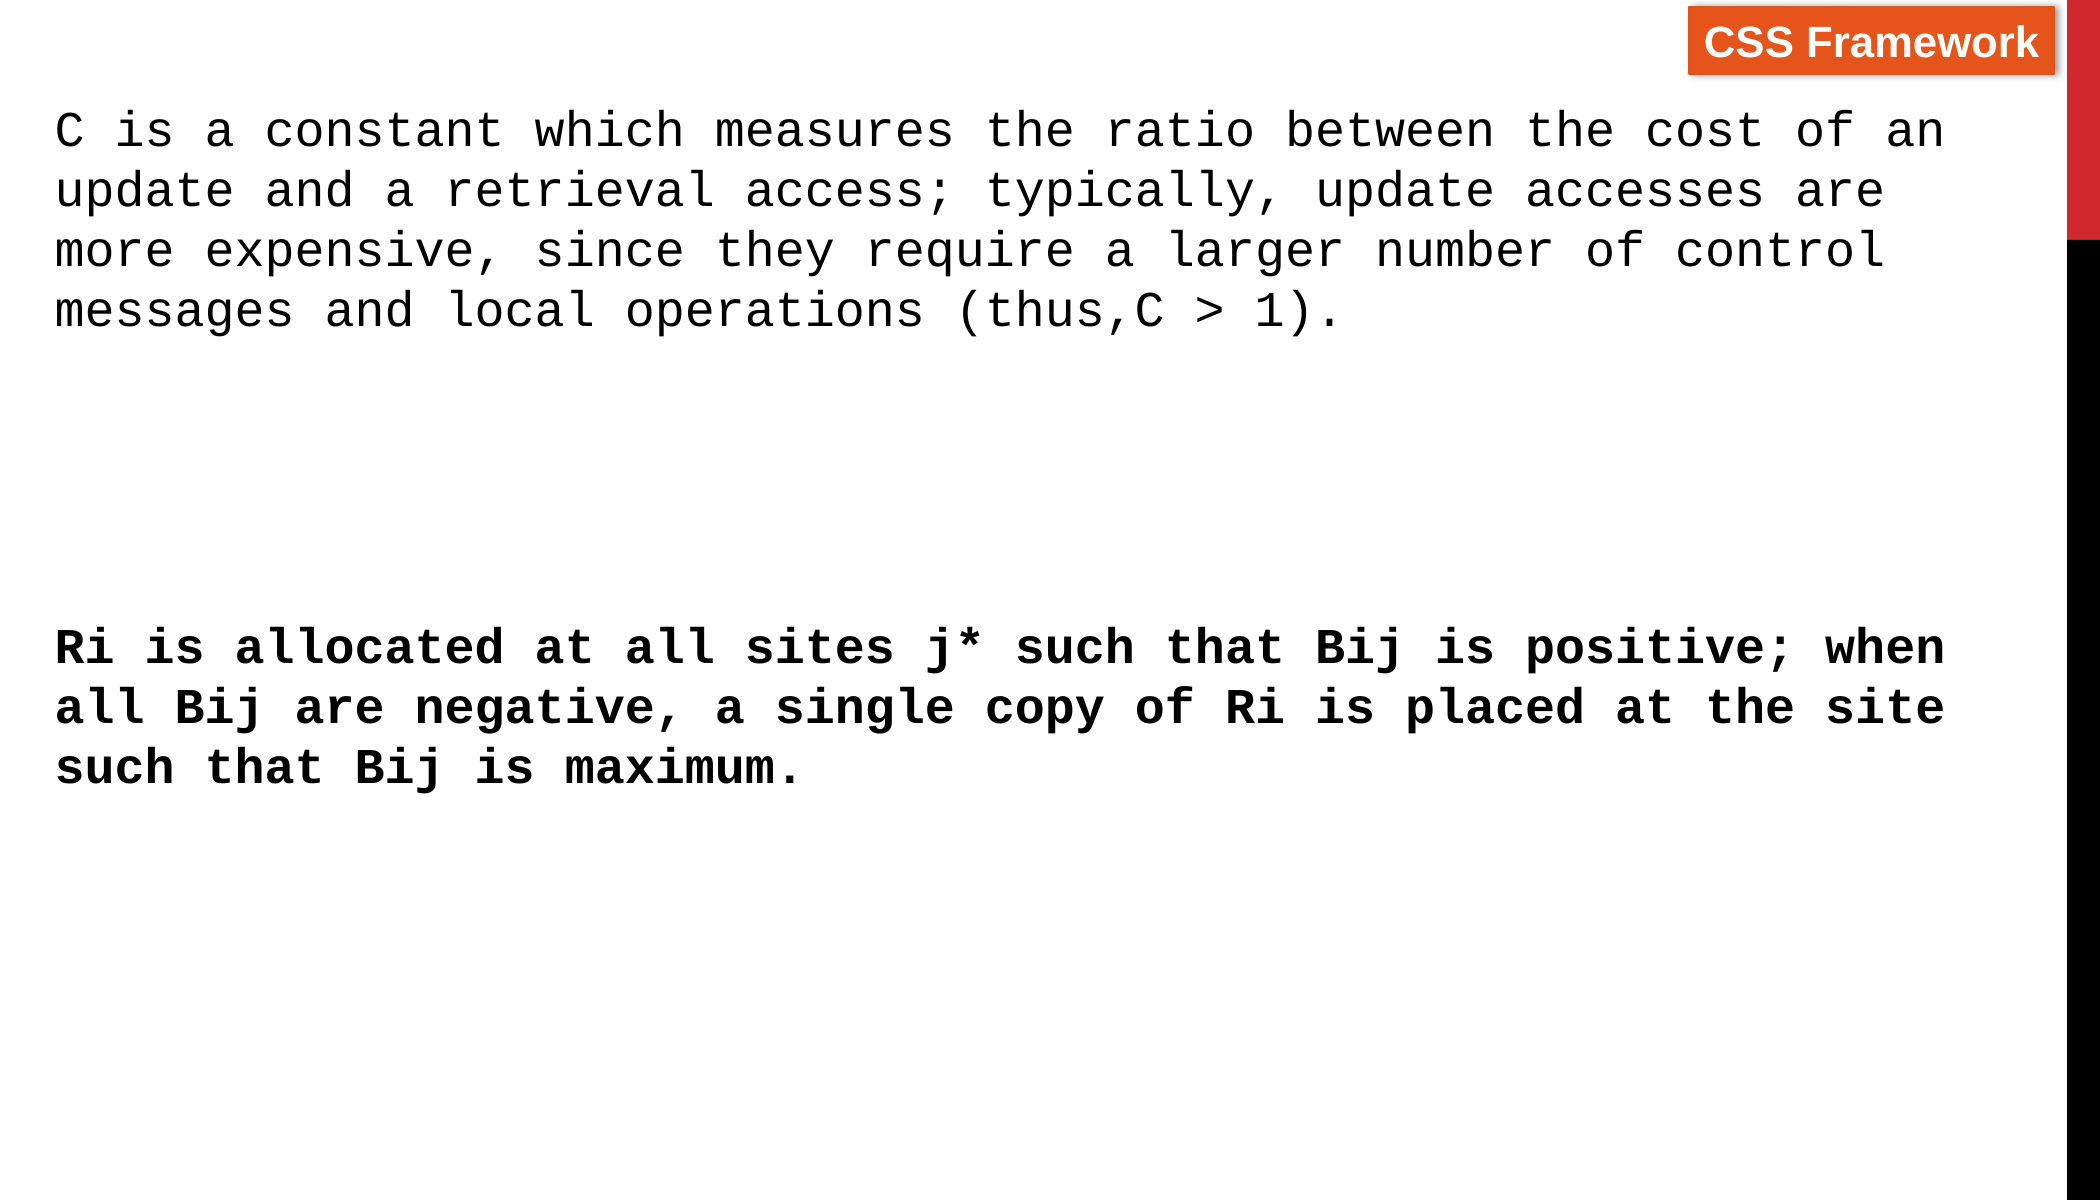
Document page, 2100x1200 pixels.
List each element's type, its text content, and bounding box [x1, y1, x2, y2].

list C is a constant which measures the ratio between the cost of an update and a retrieval access; typically, update accesses are more expensive, since they require a larger number of control messages and local operations (thus,C > 1). Ri is allocated at all sites j* such that Bij is positive; when all Bij are negative, a single copy of Ri is placed at the site such that Bij is maximum. [37, 87, 2000, 1138]
